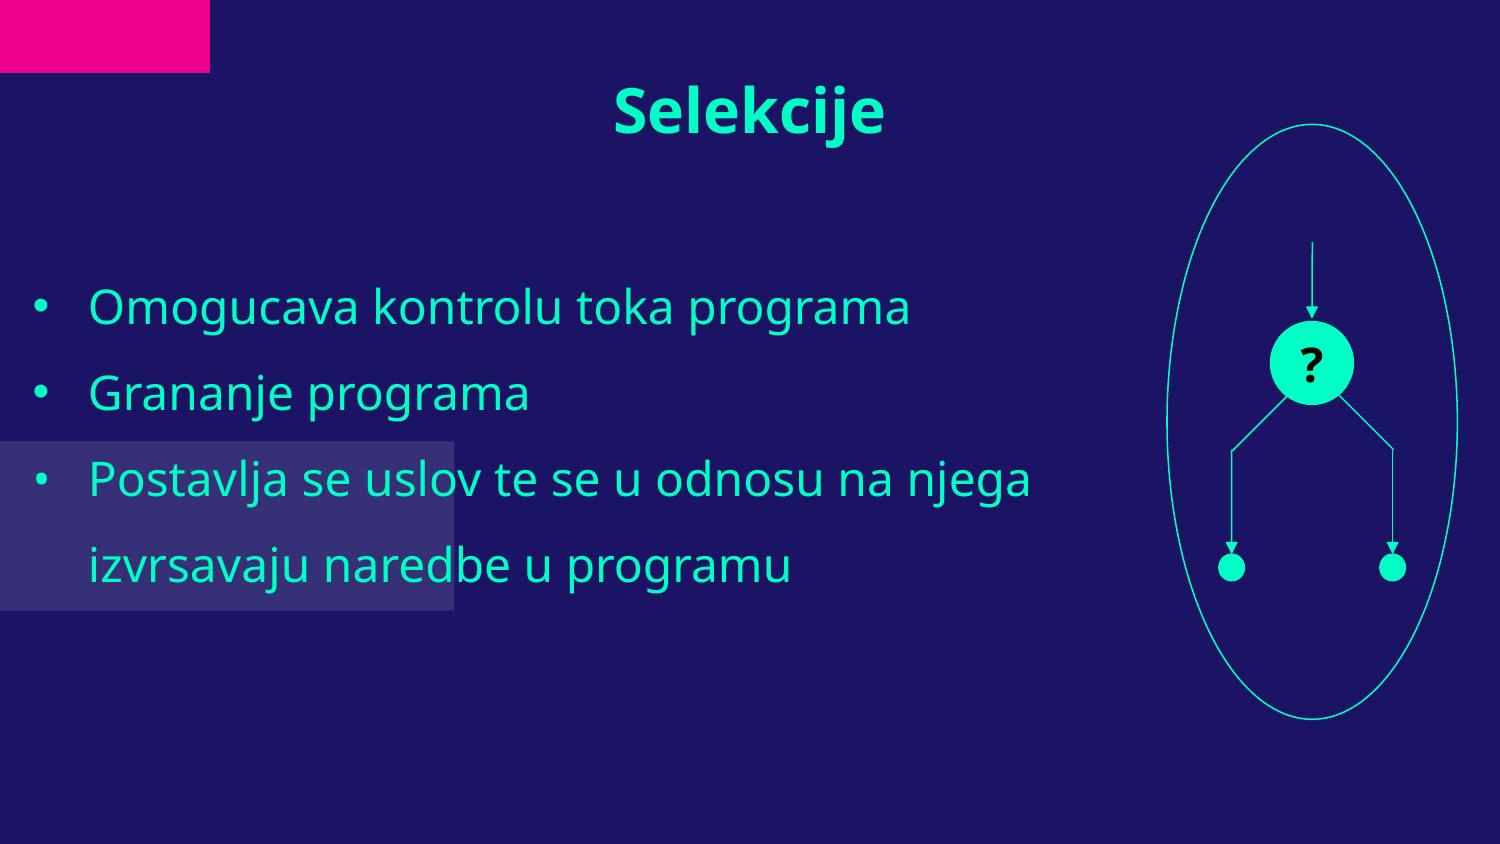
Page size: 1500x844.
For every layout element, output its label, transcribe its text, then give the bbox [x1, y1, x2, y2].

text_box [1379, 555, 1406, 581]
text_box ? [1269, 318, 1355, 408]
text_box [1218, 555, 1245, 581]
text_box Omogucava kontrolu toka programa Grananje programa Postavlja se uslov te se u odnosu na njega izvrsavaju naredbe u programu [16, 152, 1098, 790]
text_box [1231, 392, 1291, 452]
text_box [1333, 389, 1394, 450]
text_box [1166, 124, 1458, 720]
title Selekcije [209, 56, 1291, 166]
